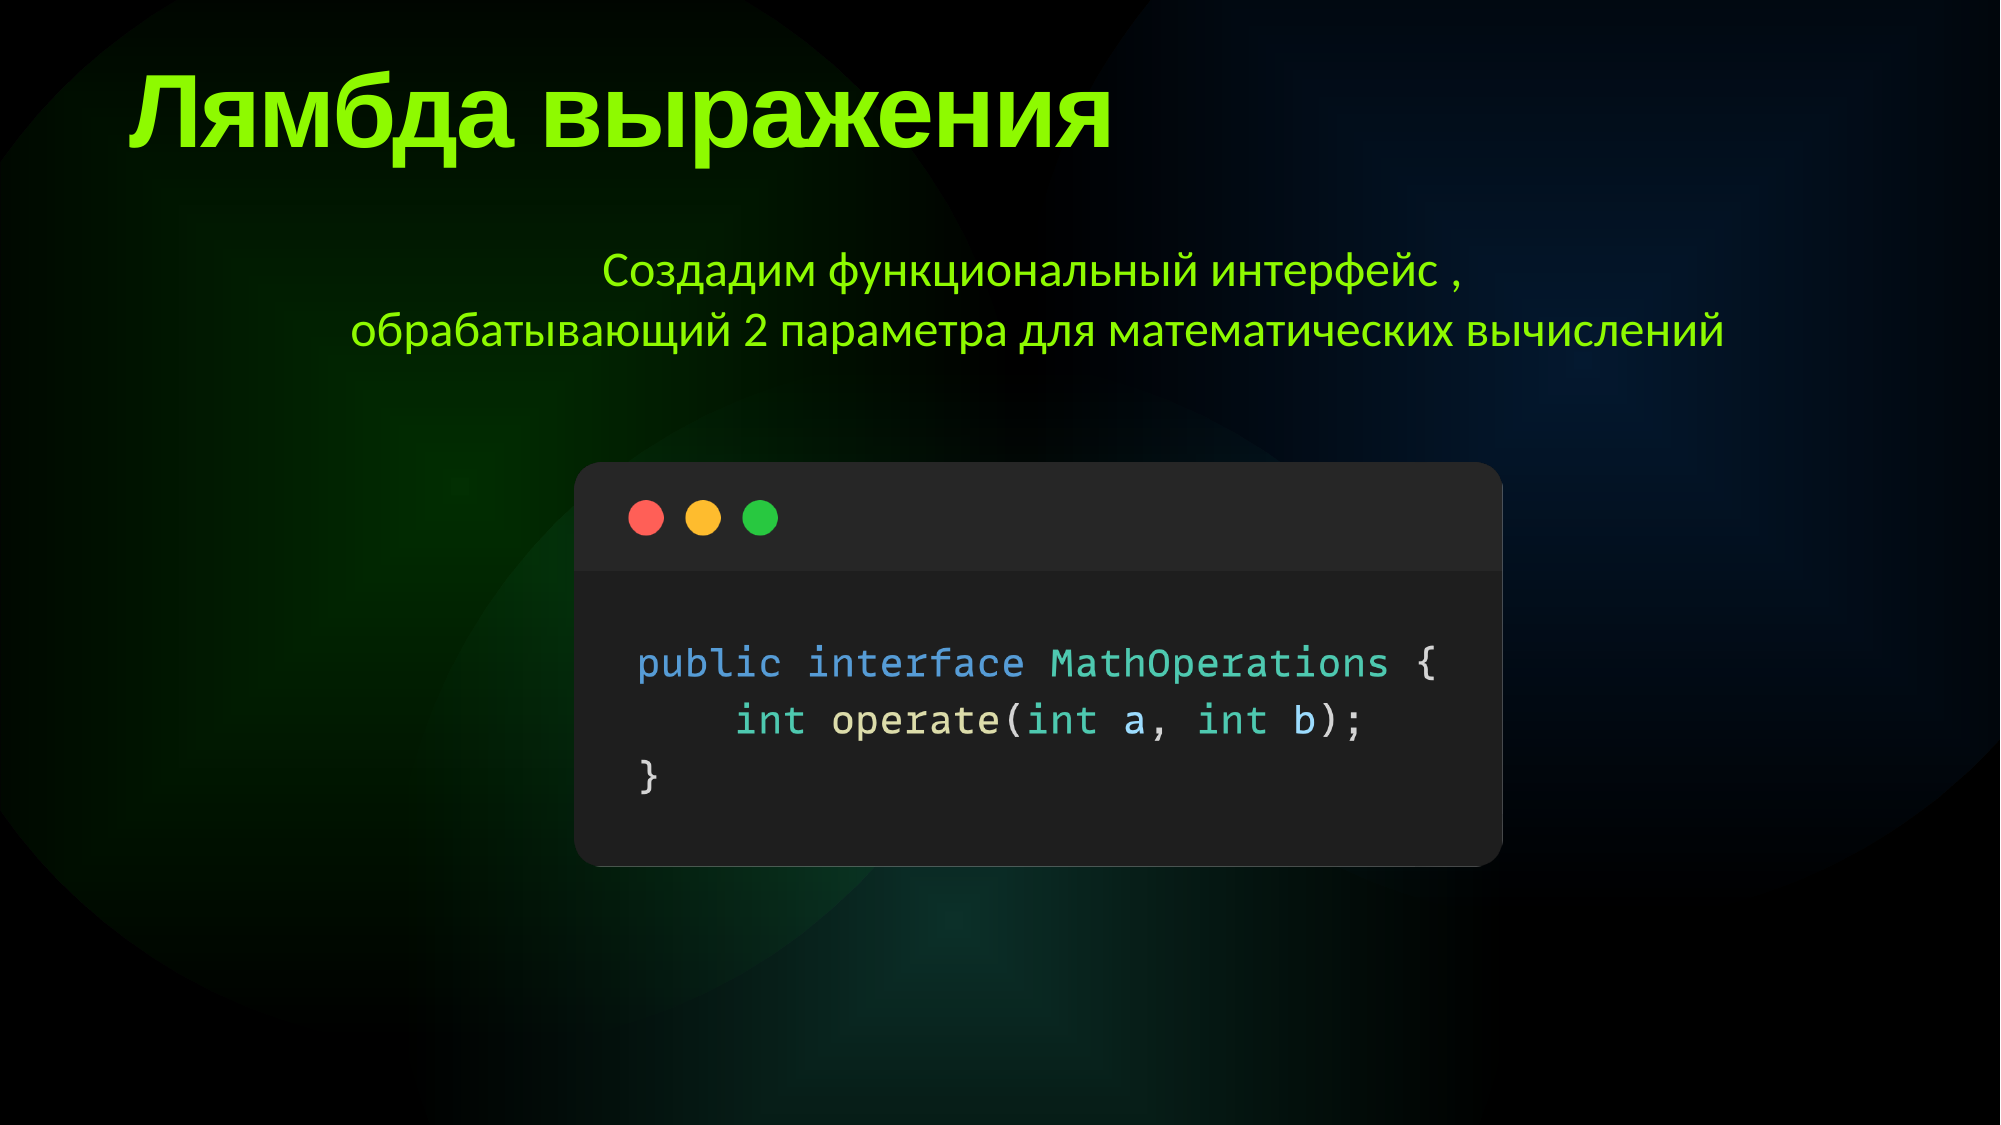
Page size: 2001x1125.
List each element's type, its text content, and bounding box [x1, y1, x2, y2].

text_box Лямбда выражения [124, 73, 1209, 170]
picture [400, 288, 1676, 1040]
text_box Создадим функциональный интерфейс , обрабатывающий 2 параметра для математических вычислений [335, 228, 1741, 364]
